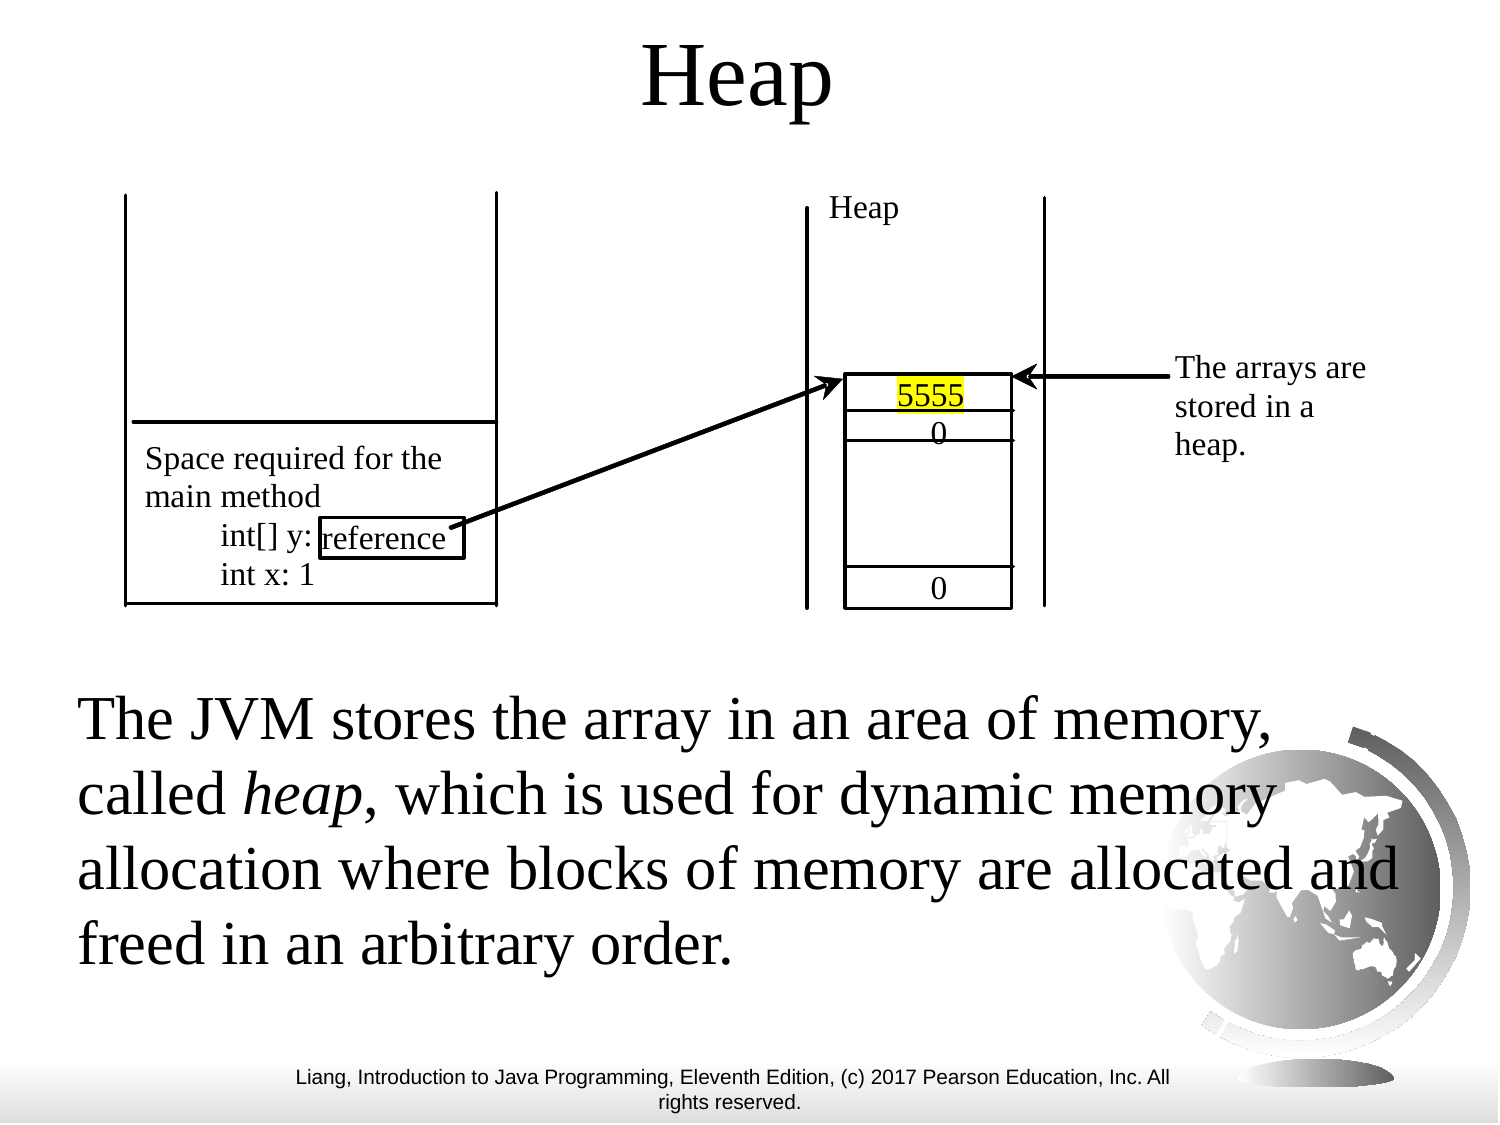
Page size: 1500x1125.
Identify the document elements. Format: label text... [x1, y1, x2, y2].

list The JVM stores the array in an area of memory, called heap, which is used for dynamic memory allocation where blocks of memory are allocated and freed in an arbitrary order. [62, 669, 1438, 1010]
slide_number [1074, 1049, 1388, 1125]
title Heap [99, 24, 1375, 113]
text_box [62, 174, 1425, 630]
